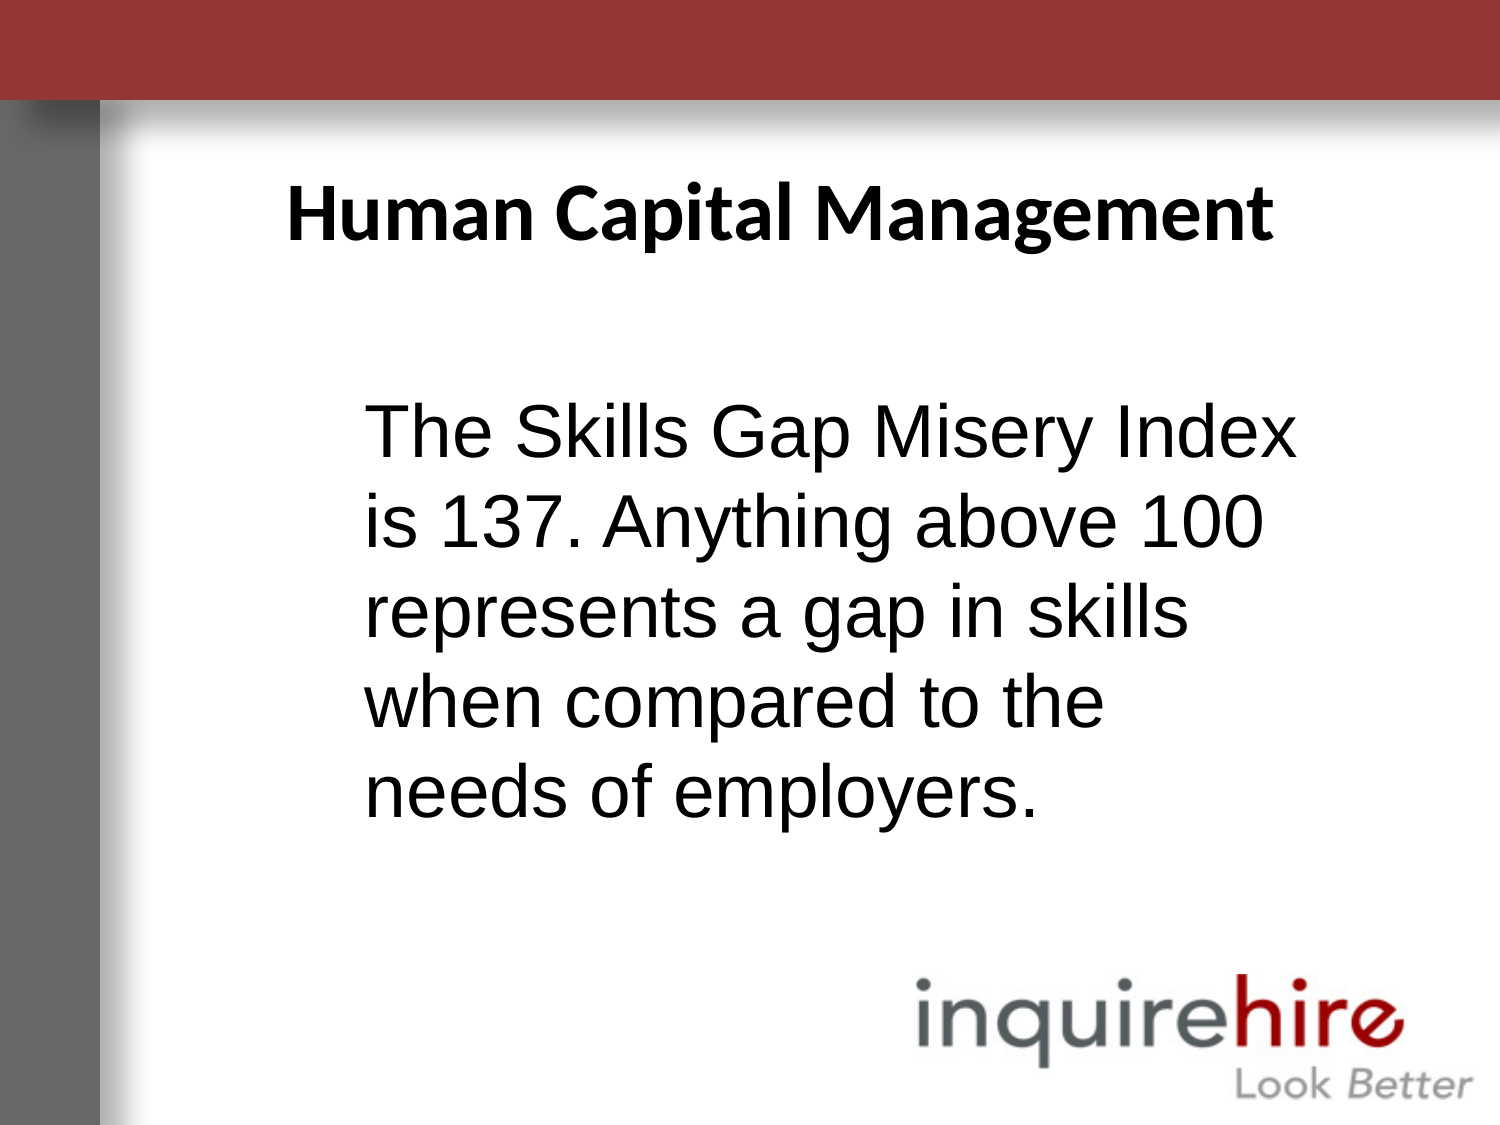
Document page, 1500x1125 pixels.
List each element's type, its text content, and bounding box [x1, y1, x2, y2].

text_box The Skills Gap Misery Index is 137. Anything above 100 represents a gap in skills when compared to the needs of employers. [349, 374, 1325, 840]
text_box [0, 102, 102, 1125]
text_box Human Capital Management [149, 149, 1413, 265]
picture [916, 974, 1476, 1101]
text_box [0, 0, 1500, 102]
